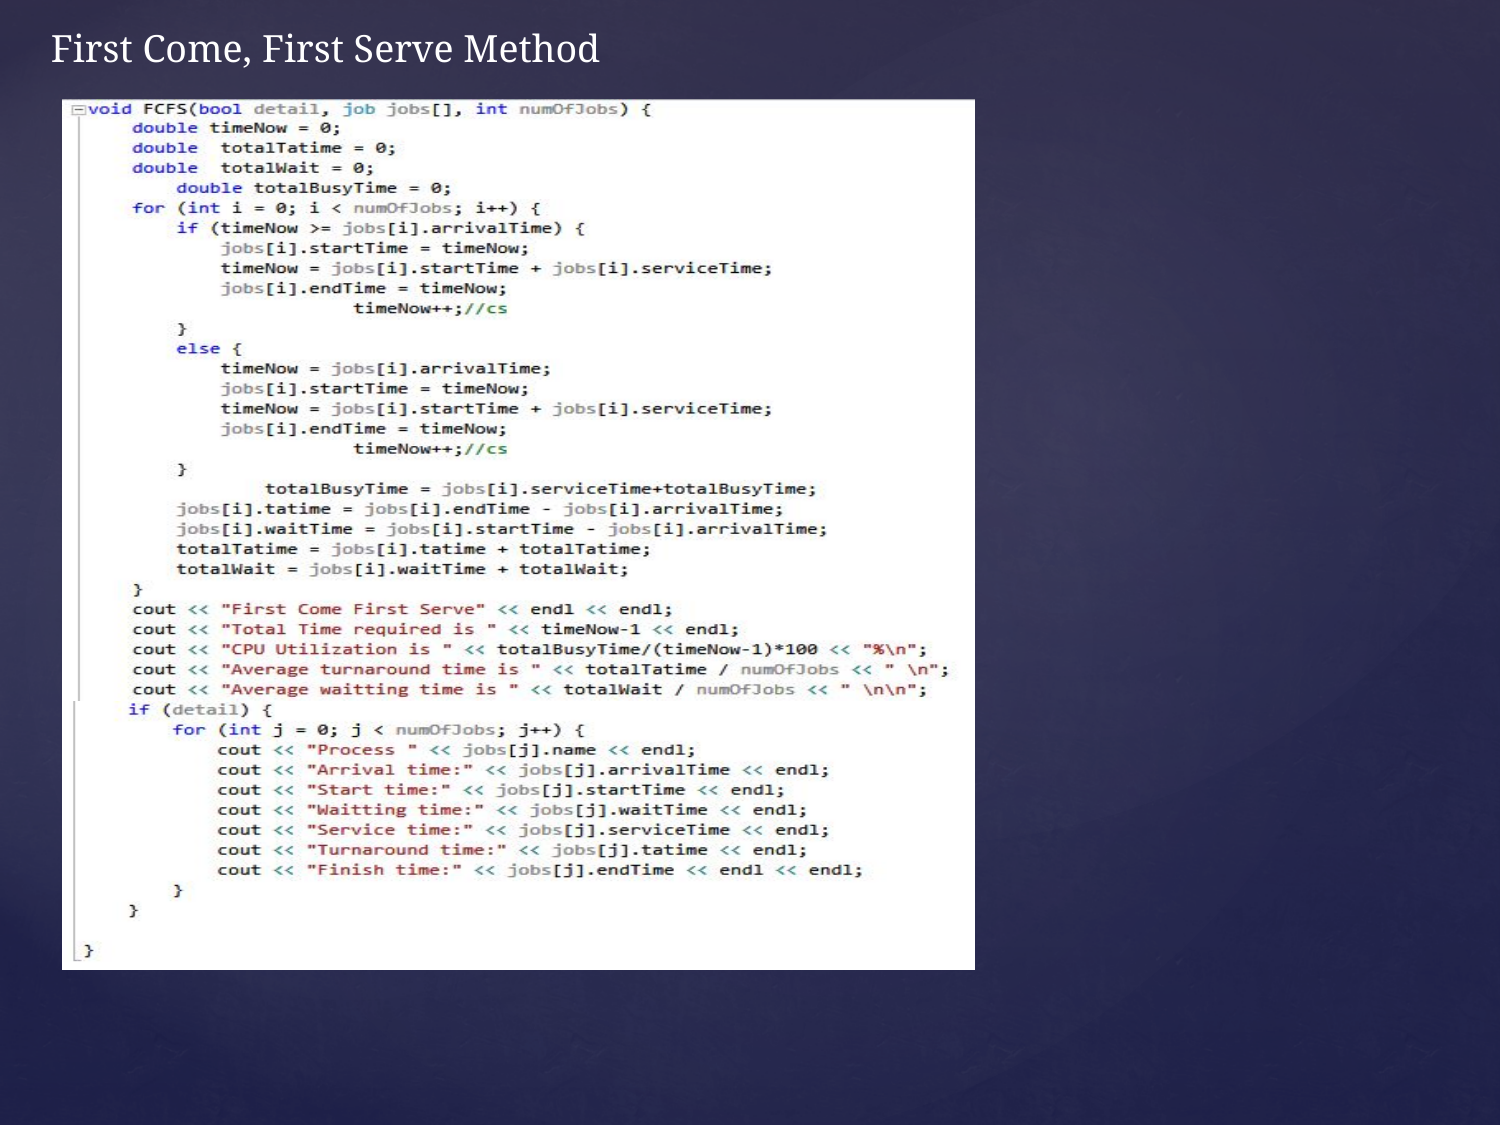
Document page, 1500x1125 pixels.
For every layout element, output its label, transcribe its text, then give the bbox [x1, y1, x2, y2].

picture [61, 99, 976, 971]
text_box First Come, First Serve Method [36, 17, 616, 78]
